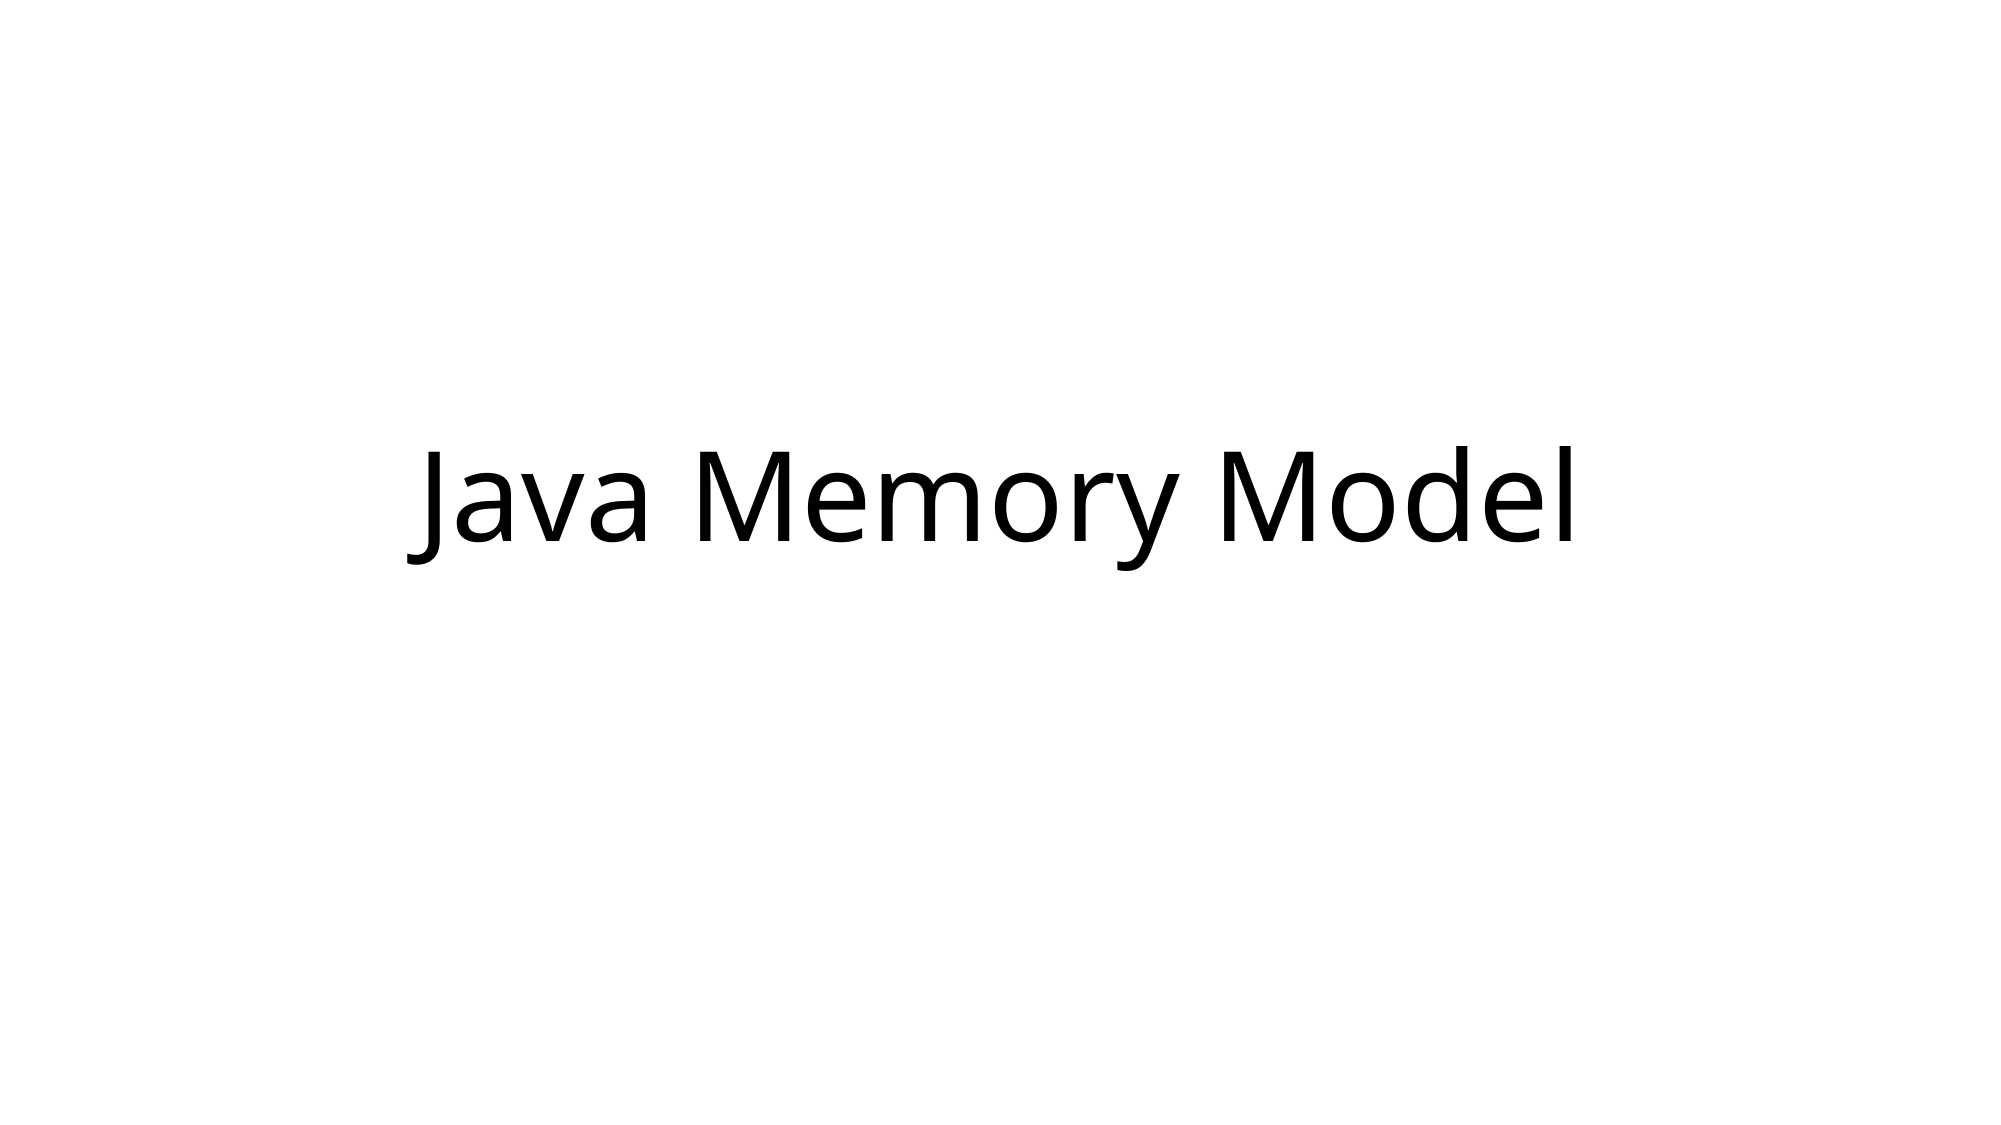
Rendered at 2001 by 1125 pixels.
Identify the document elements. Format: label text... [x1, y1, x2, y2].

title Java Memory Model [249, 184, 1750, 576]
